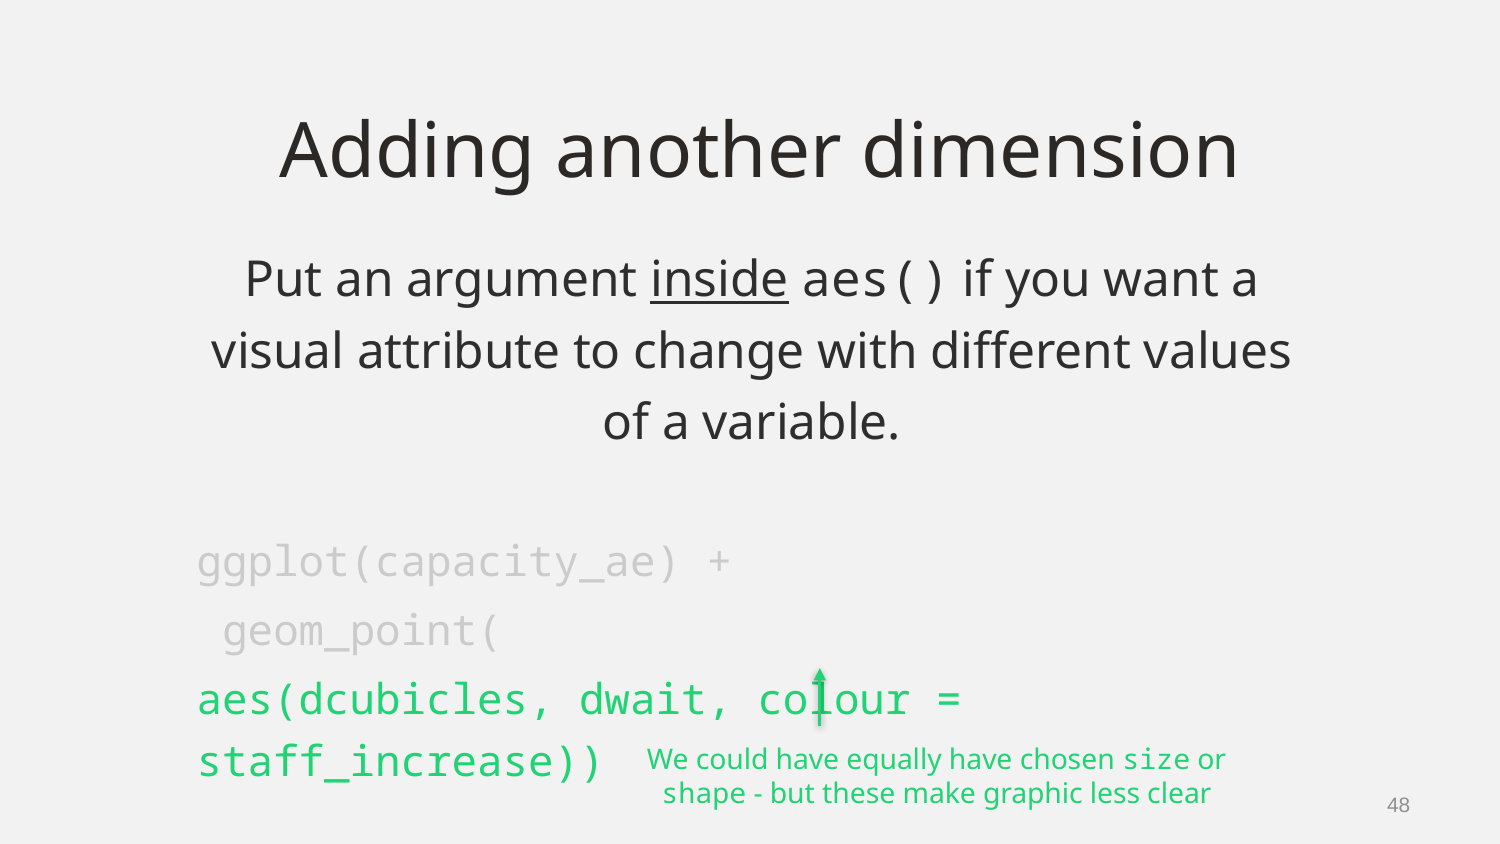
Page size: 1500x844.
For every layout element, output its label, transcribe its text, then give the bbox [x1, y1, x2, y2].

text_box We could have equally have chosen size or shape - but these make graphic less clear [618, 733, 1255, 817]
slide_number 48 [1274, 782, 1425, 827]
list Put an argument inside aes() if you want a visual attribute to change with different values of a variable. ggplot(capacity_ae) + geom_point( aes(dcubicles, dwait, colour = staff_increase)) [181, 227, 1323, 784]
title Adding another dimension [227, 124, 1273, 205]
